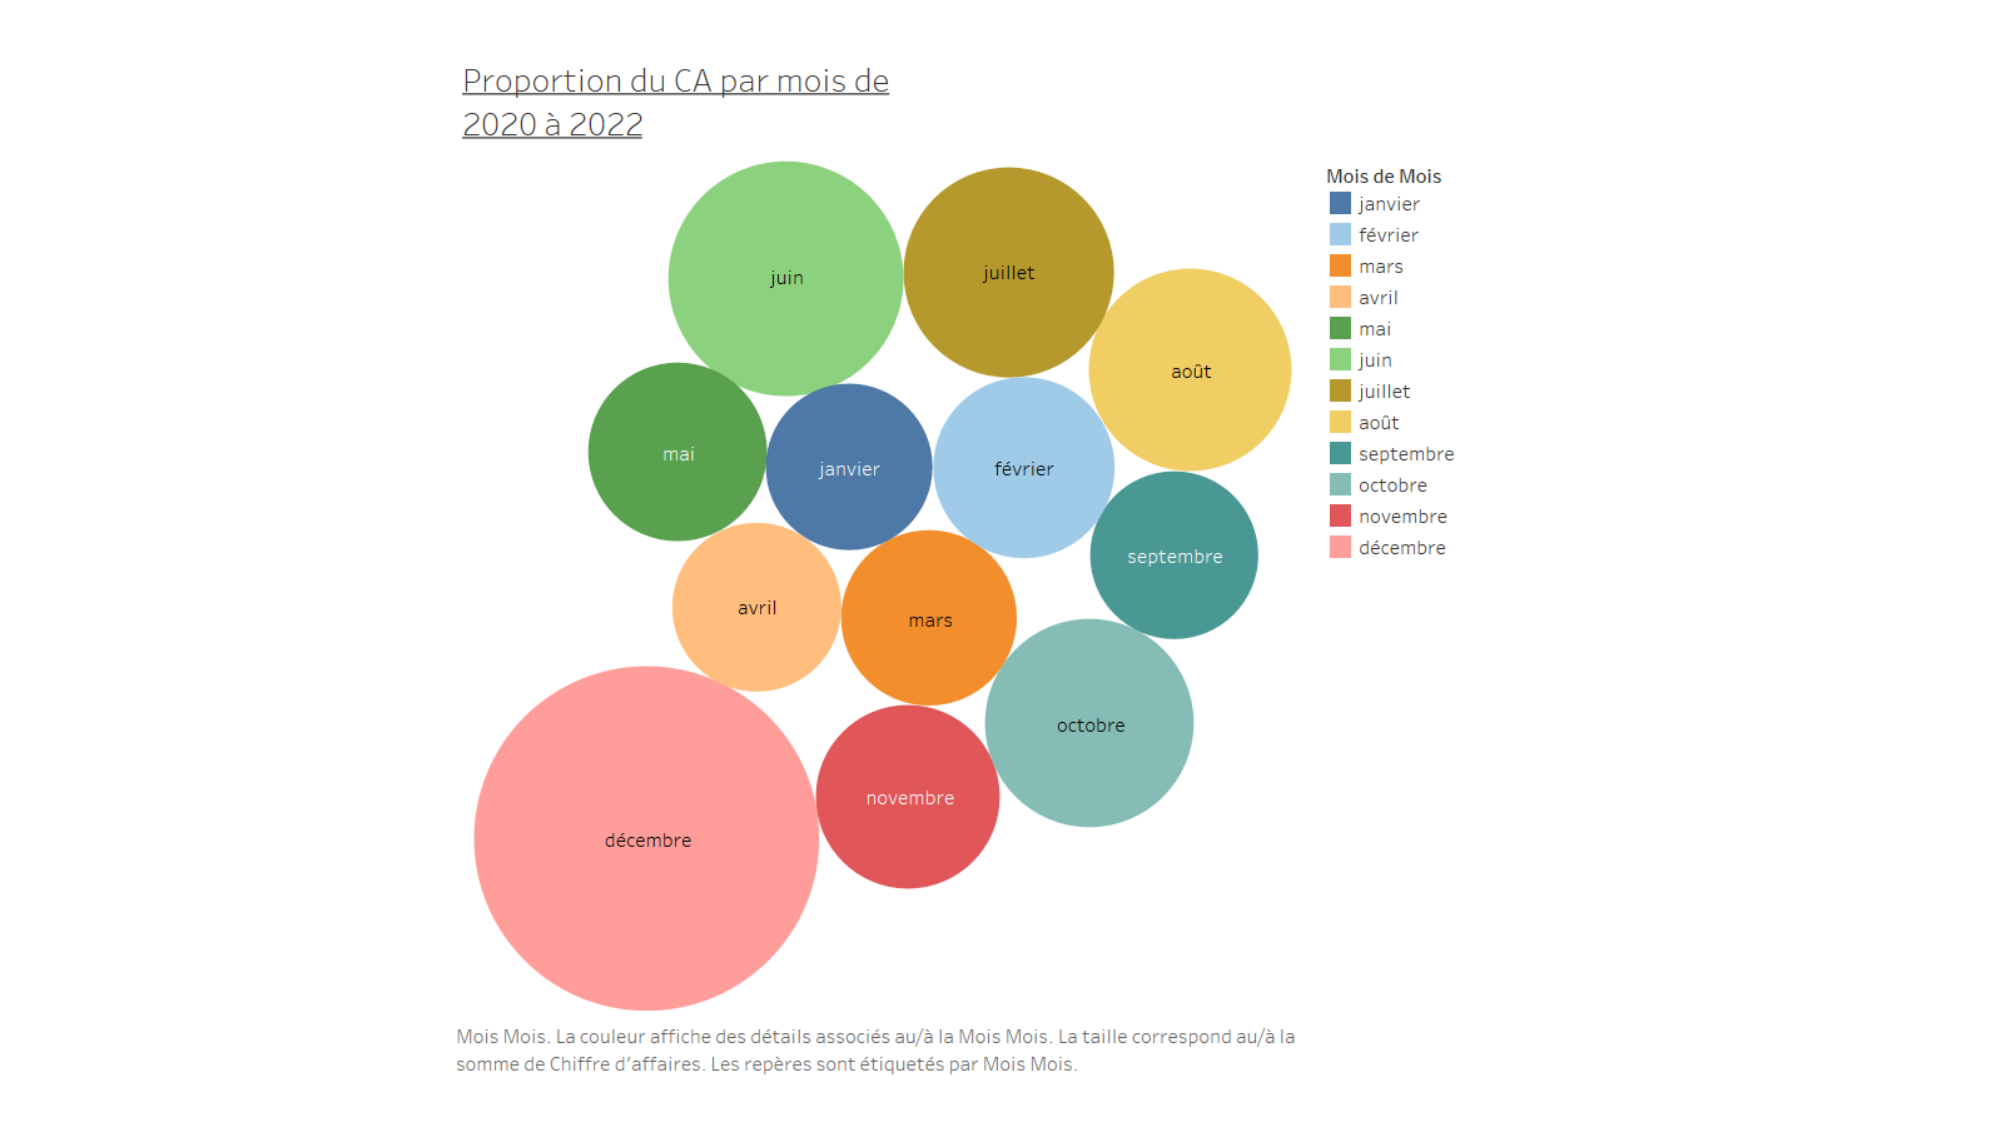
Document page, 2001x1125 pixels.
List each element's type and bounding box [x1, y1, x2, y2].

picture [456, 48, 1544, 1077]
